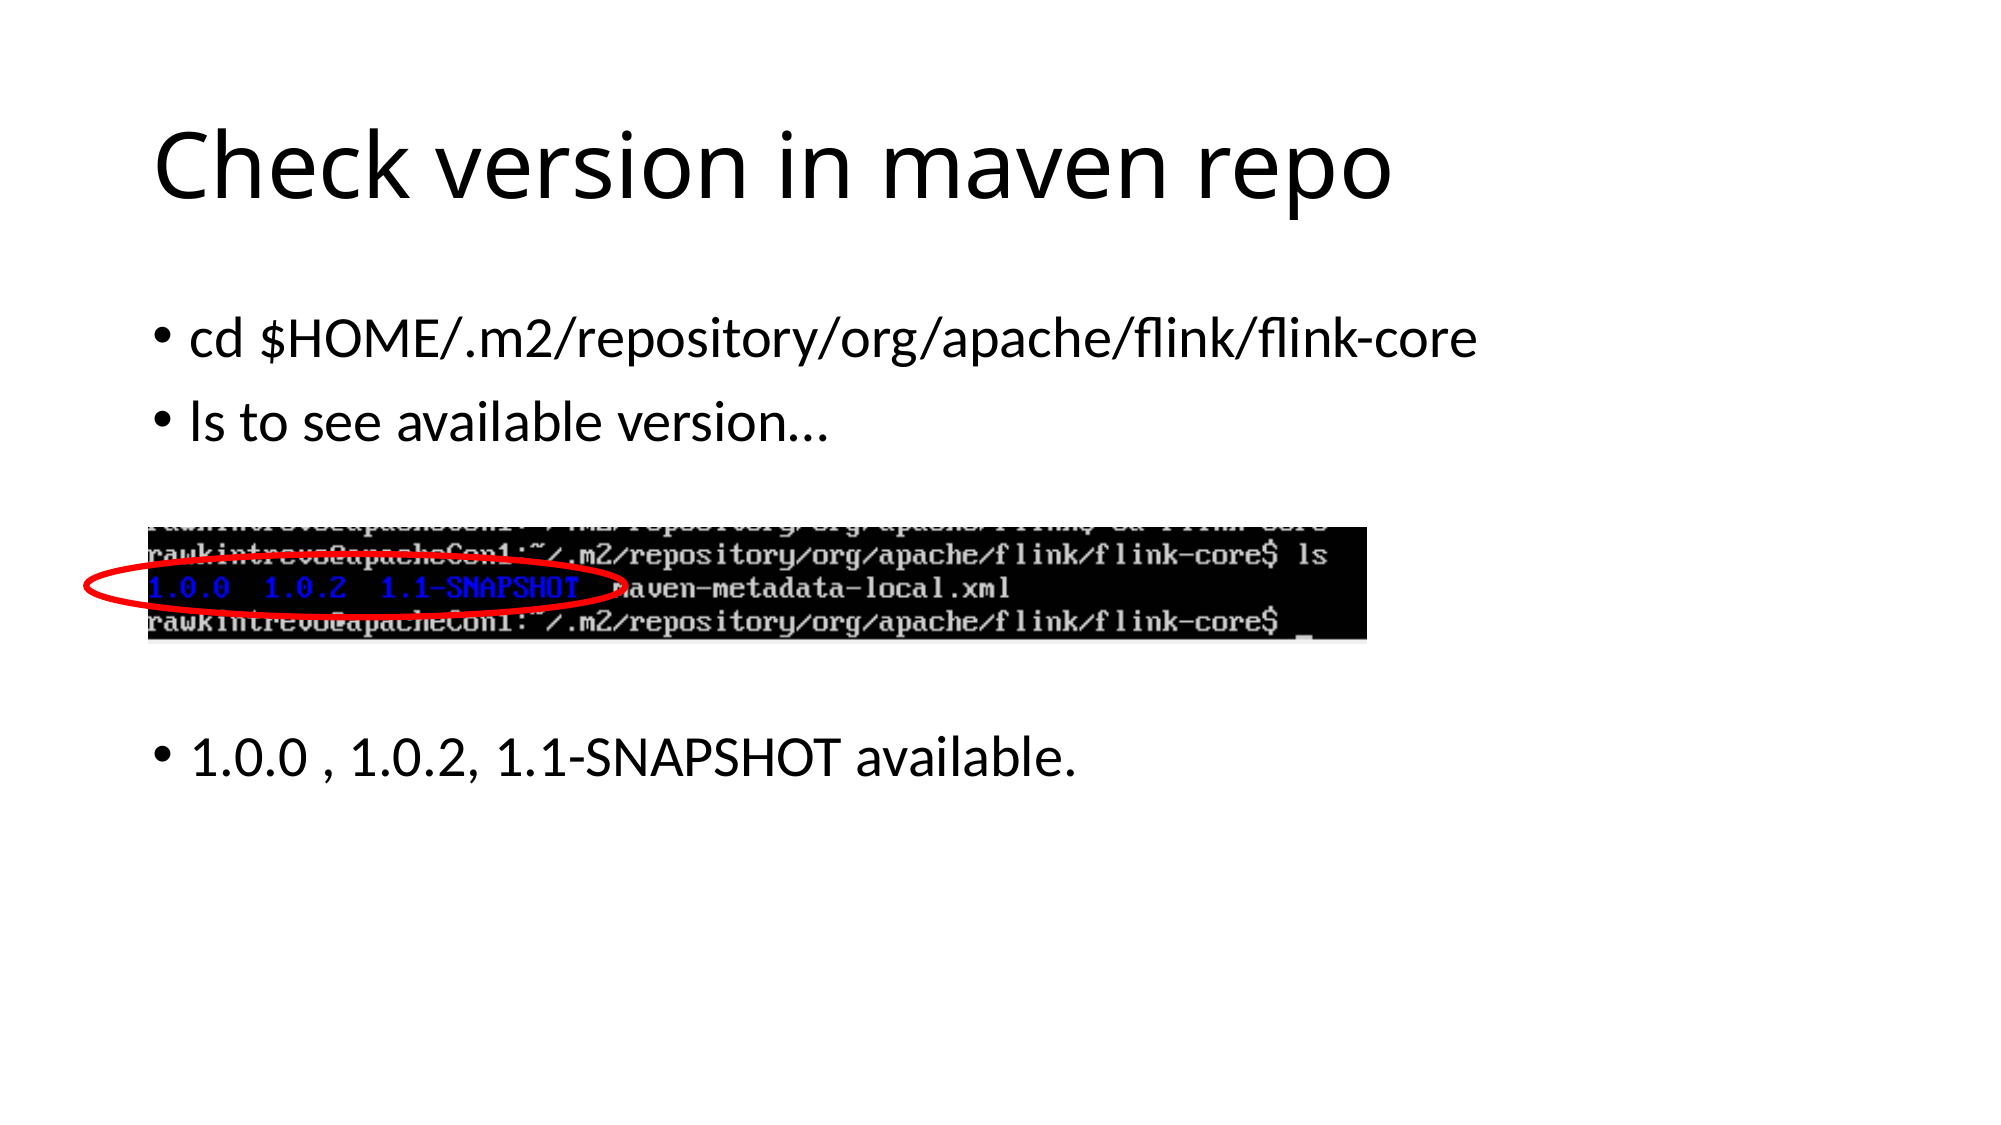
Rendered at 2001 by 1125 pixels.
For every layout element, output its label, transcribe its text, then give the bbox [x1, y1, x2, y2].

picture [148, 527, 1367, 644]
title Check version in maven repo [137, 59, 1863, 278]
list cd $HOME/.m2/repository/org/apache/flink/flink-core ls to see available version… 1.0.0 , 1.0.2, 1.1-SNAPSHOT available. [137, 299, 1863, 1014]
text_box [85, 564, 148, 607]
